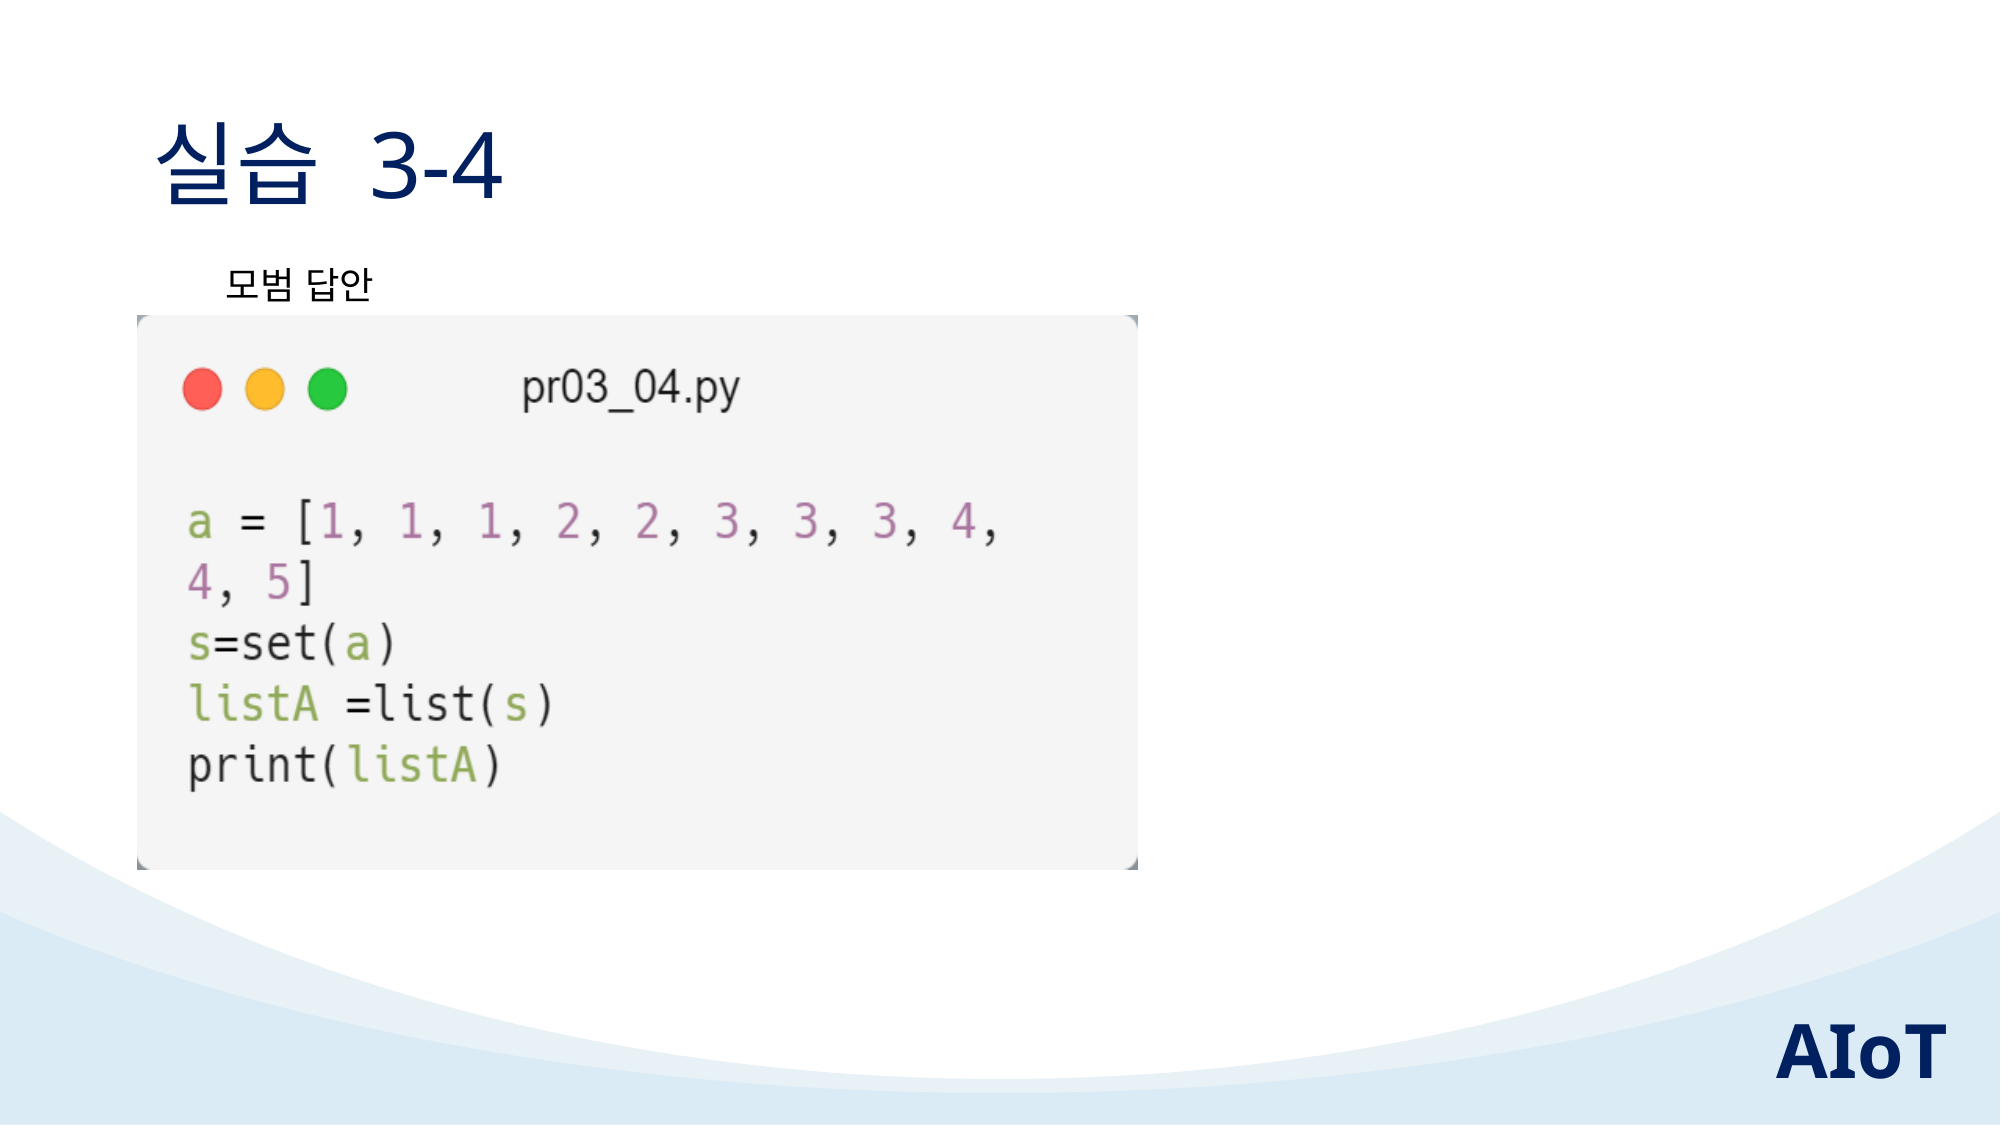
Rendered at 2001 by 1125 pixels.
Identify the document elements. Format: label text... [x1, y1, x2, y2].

title 실습 3-4 [137, 59, 1863, 278]
text_box 모범 답안 [211, 255, 456, 315]
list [137, 315, 1138, 870]
